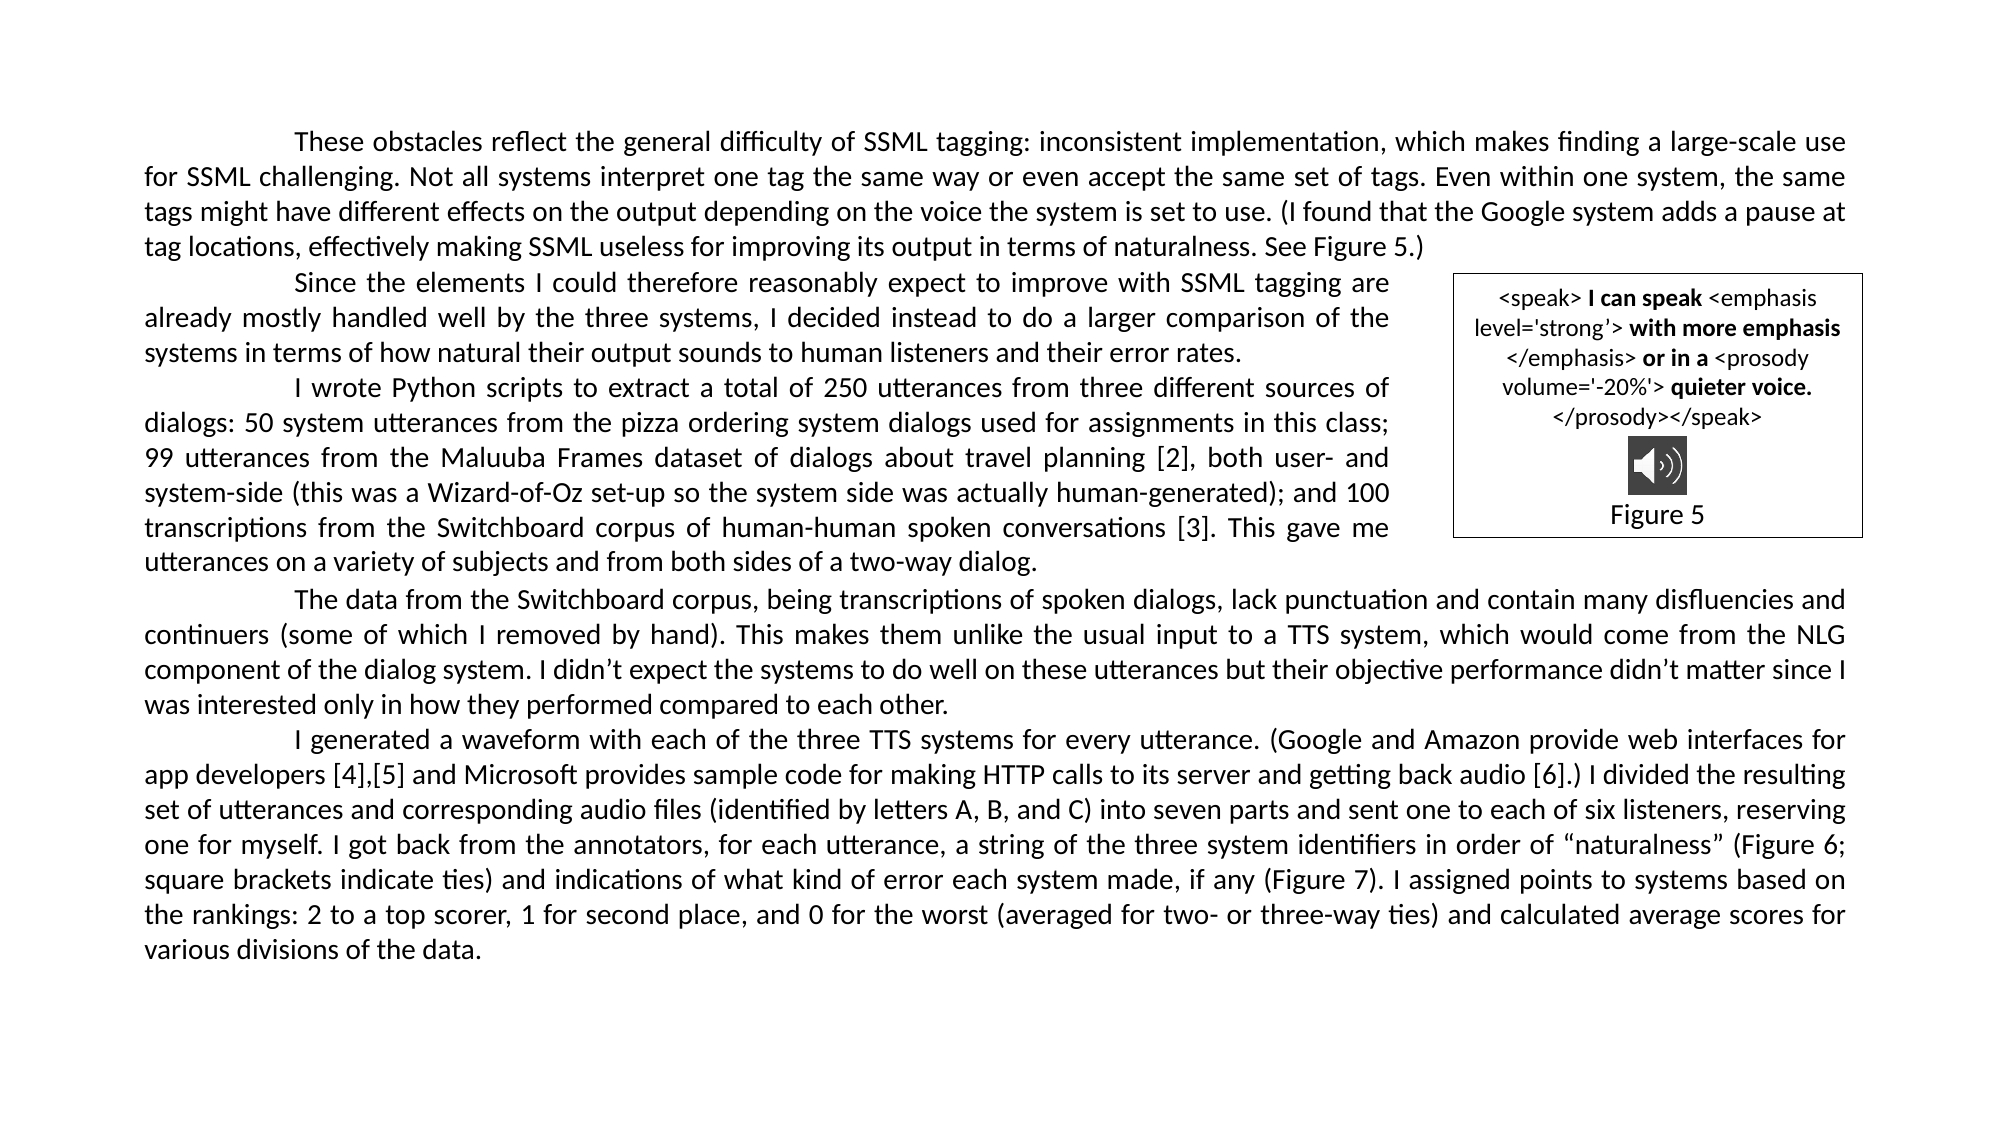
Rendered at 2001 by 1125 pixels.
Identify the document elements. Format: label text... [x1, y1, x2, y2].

text_box The data from the Switchboard corpus, being transcriptions of spoken dialogs, lack punctuation and contain many disfluencies and continuers (some of which I removed by hand). This makes them unlike the usual input to a TTS system, which would come from the NLG component of the dialog system. I didn’t expect the systems to do well on these utterances but their objective performance didn’t matter since I was interested only in how they performed compared to each other. I generated a waveform with each of the three TTS systems for every utterance. (Google and Amazon provide web interfaces for app developers [4],[5] and Microsoft provides sample code for making HTTP calls to its server and getting back audio [6].) I divided the resulting set of utterances and corresponding audio files (identified by letters A, B, and C) into seven parts and sent one to each of six listeners, reserving one for myself. I got back from the annotators, for each utterance, a string of the three system identifiers in order of “naturalness” (Figure 6; square brackets indicate ties) and indications of what kind of error each system made, if any (Figure 7). I assigned points to systems based on the rankings: 2 to a top scorer, 1 for second place, and 0 for the worst (averaged for two- or three-way ties) and calculated average scores for various divisions of the data. [129, 573, 1863, 1018]
picture [1627, 435, 1688, 496]
text_box <speak> I can speak <emphasis level='strong’> with more emphasis </emphasis> or in a <prosody volume='-20%'> quieter voice. </prosody></speak> Figure 5 [1453, 273, 1863, 538]
text_box These obstacles reflect the general difficulty of SSML tagging: inconsistent implementation, which makes finding a large-scale use for SSML challenging. Not all systems interpret one tag the same way or even accept the same set of tags. Even within one system, the same tags might have different effects on the output depending on the voice the system is set to use. (I found that the Google system adds a pause at tag locations, effectively making SSML useless for improving its output in terms of naturalness. See Figure 5.) [129, 115, 1863, 305]
text_box Since the elements I could therefore reasonably expect to improve with SSML tagging are already mostly handled well by the three systems, I decided instead to do a larger comparison of the systems in terms of how natural their output sounds to human listeners and their error rates. I wrote Python scripts to extract a total of 250 utterances from three different sources of dialogs: 50 system utterances from the pizza ordering system dialogs used for assignments in this class; 99 utterances from the Maluuba Frames dataset of dialogs about travel planning [2], both user- and system-side (this was a Wizard-of-Oz set-up so the system side was actually human-generated); and 100 transcriptions from the Switchboard corpus of human-human spoken conversations [3]. This gave me utterances on a variety of subjects and from both sides of a two-way dialog. [129, 255, 1406, 573]
